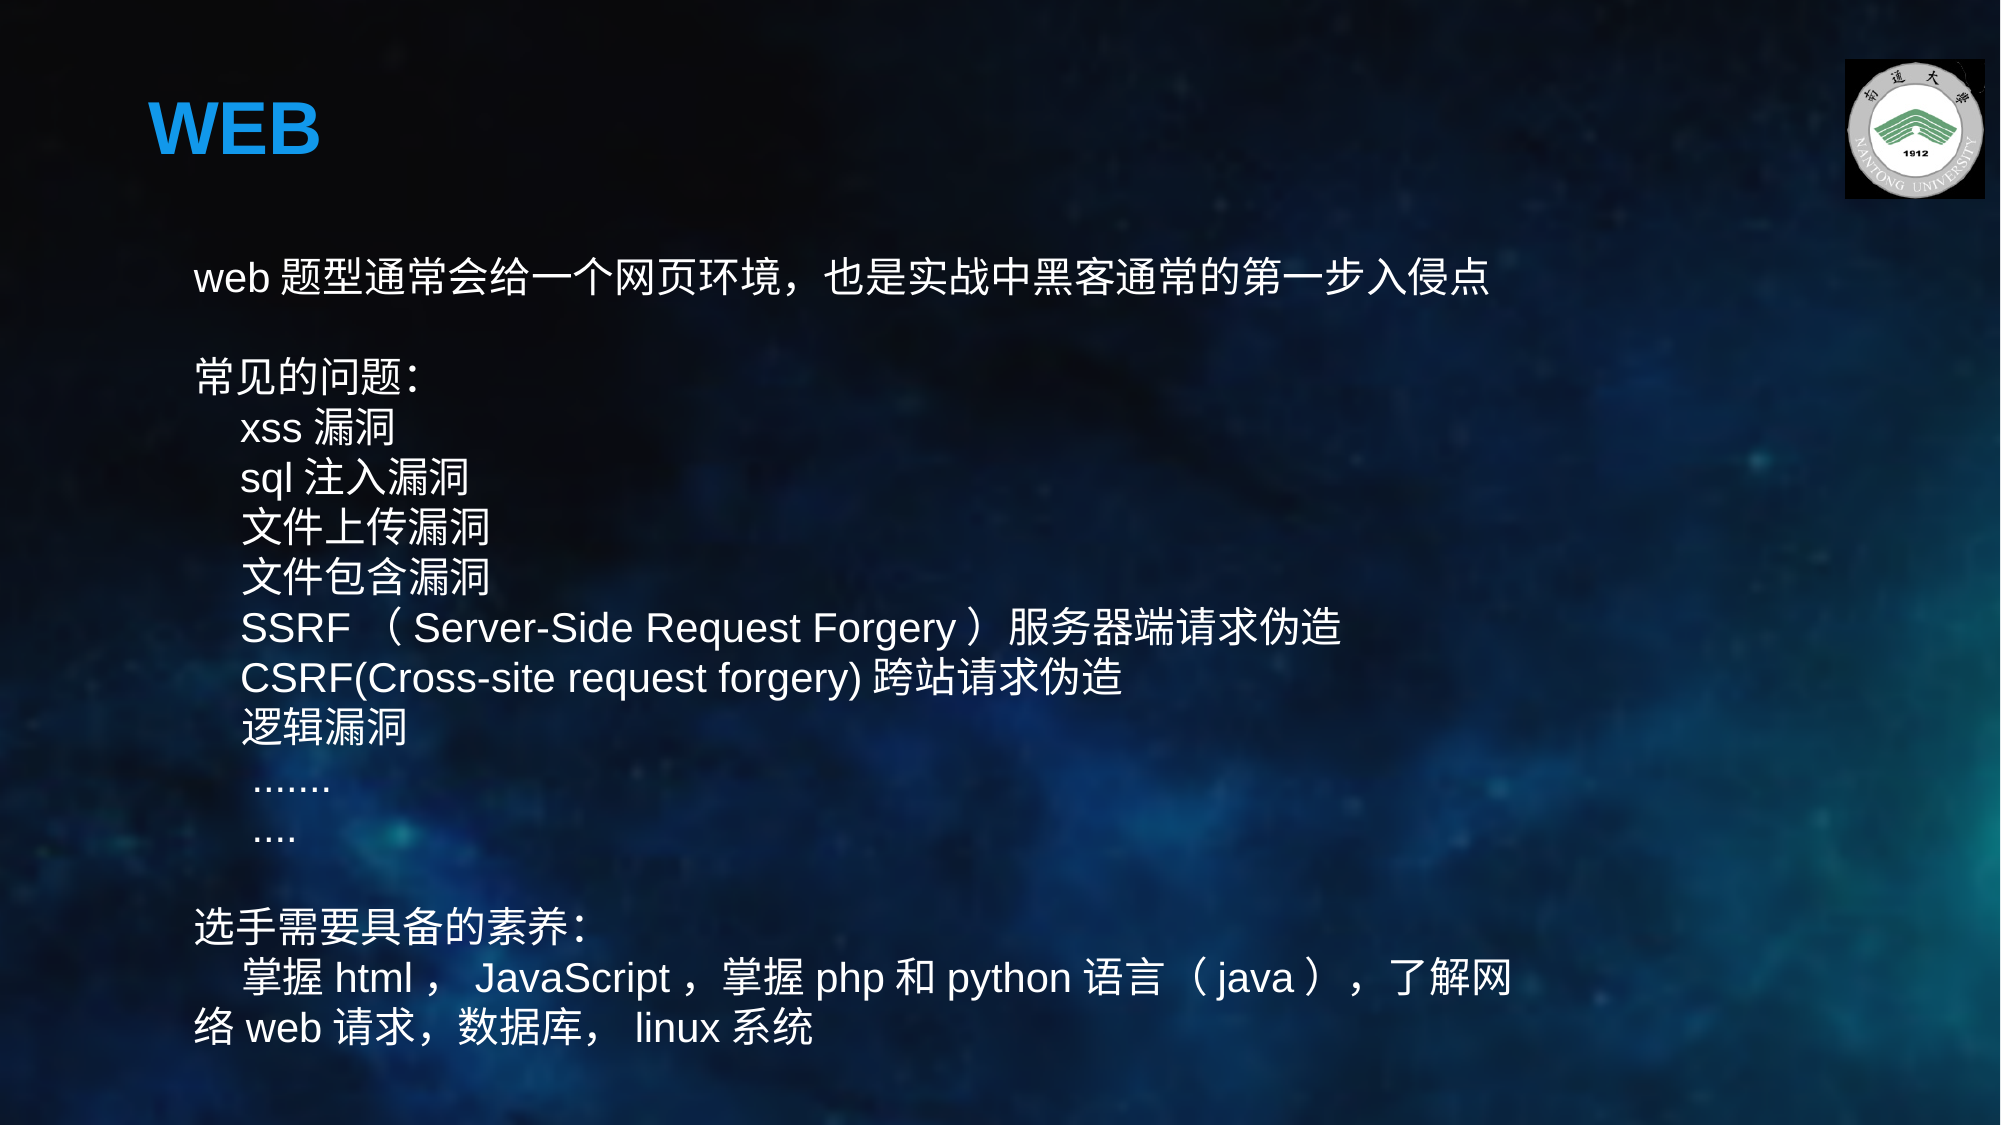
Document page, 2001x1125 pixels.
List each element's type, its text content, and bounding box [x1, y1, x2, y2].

picture [0, 0, 2001, 1125]
text_box WEB [137, 59, 1863, 202]
text_box web题型通常会给一个网页环境，也是实战中黑客通常的第一步入侵点 常见的问题： xss漏洞 sql注入漏洞 文件上传漏洞 文件包含漏洞 SSRF（Server-Side Request Forgery）服务器端请求伪造 CSRF(Cross-site request forgery)跨站请求伪造 逻辑漏洞 ....... .... 选手需要具备的素养： 掌握html，JavaScript，掌握php和python语言（java），了解网络web请求，数据库，linux系统 [179, 243, 1529, 1059]
